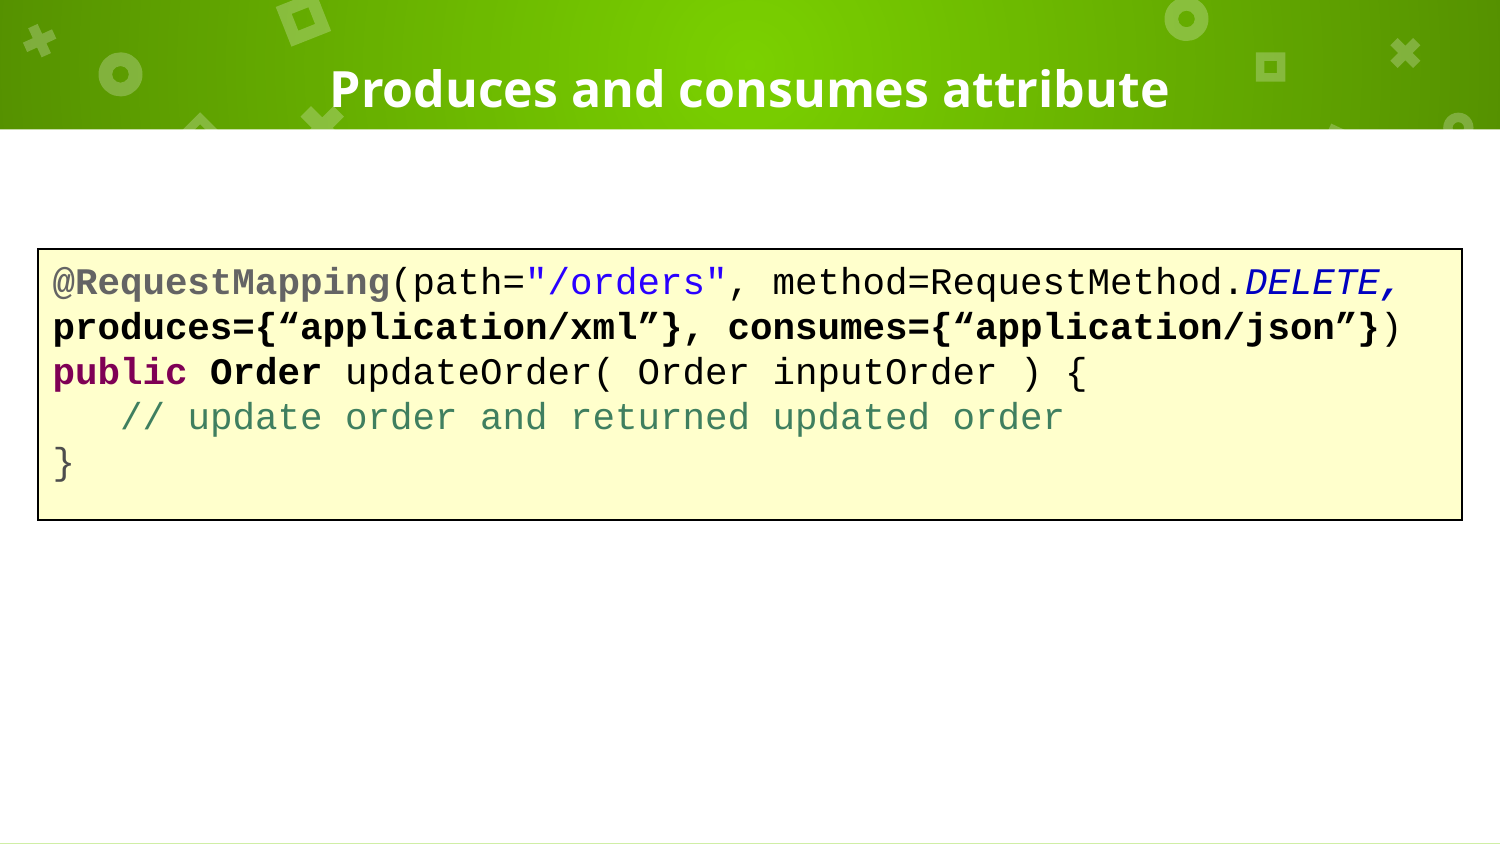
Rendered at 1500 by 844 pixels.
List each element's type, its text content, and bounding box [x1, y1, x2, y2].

title Produces and consumes attribute [142, 0, 1358, 175]
text_box @RequestMapping(path="/orders", method=RequestMethod.DELETE, produces={“application/xml”}, consumes={“application/json”}) public Order updateOrder( Order inputOrder ) { // update order and returned updated order } [37, 249, 1463, 520]
